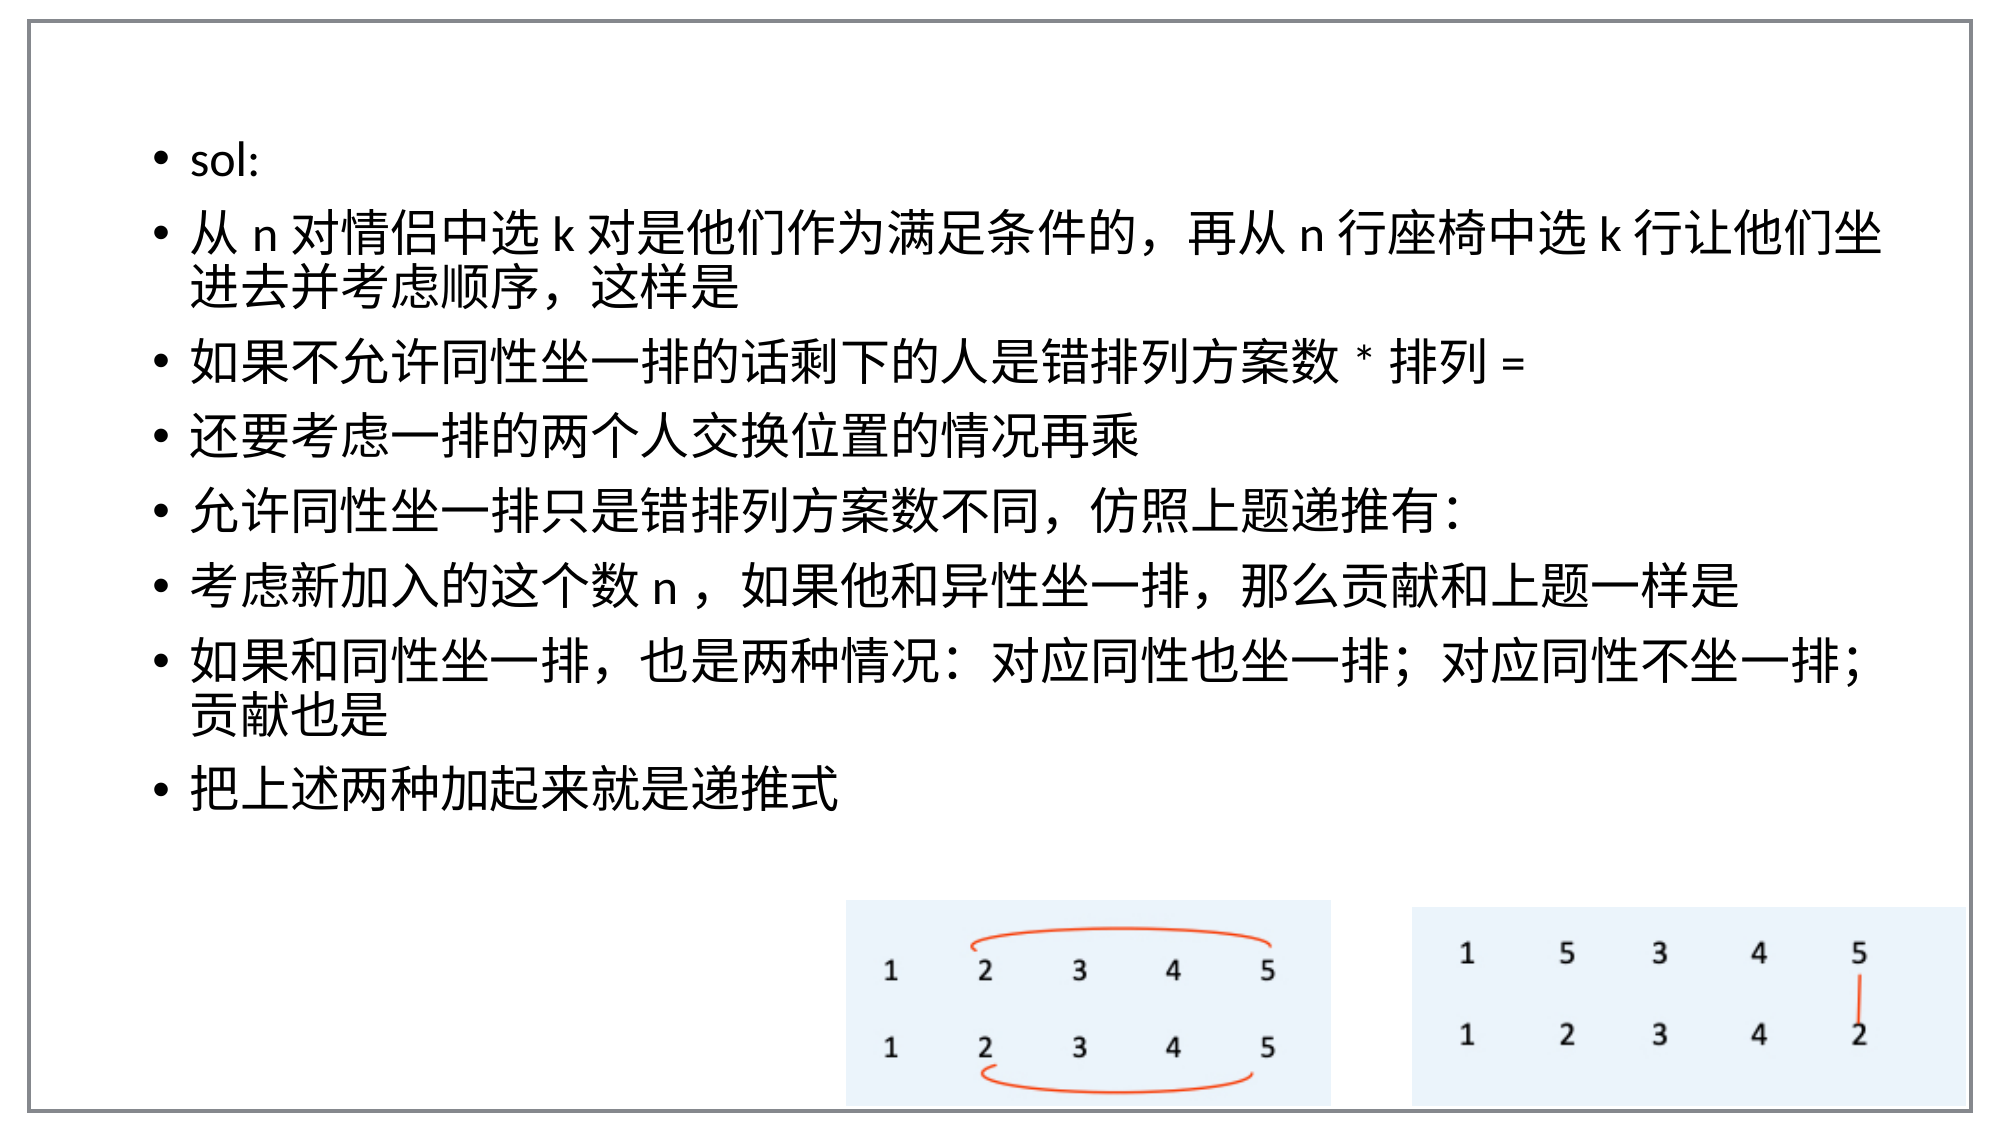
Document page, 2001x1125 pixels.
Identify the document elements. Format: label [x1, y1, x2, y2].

picture [846, 900, 1331, 1106]
text_box [29, 20, 1971, 1111]
picture [1411, 907, 1966, 1106]
